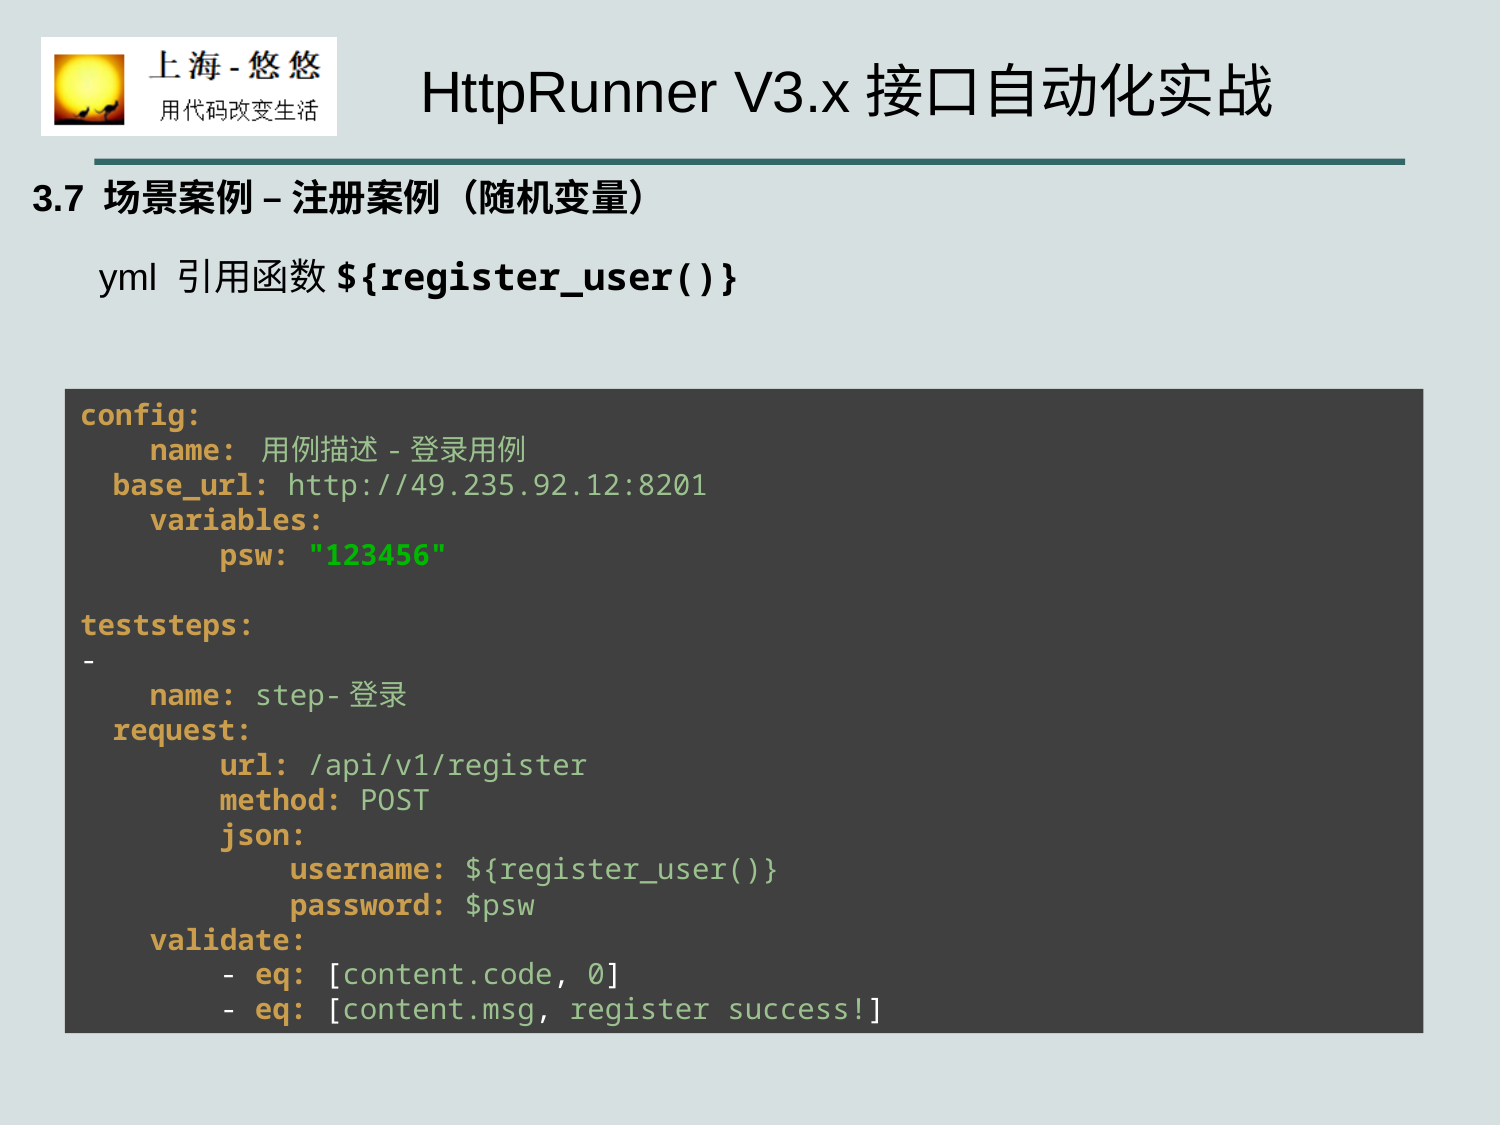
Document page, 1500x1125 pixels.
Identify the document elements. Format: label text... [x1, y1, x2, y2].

text_box config: name: 用例描述-登录用例 base_url: http://49.235.92.12:8201 variables: psw: "123456" teststeps: - name: step-登录 request: url: /api/v1/register method: POST json: username: ${register_user()} password: $psw validate: - eq: [content.code, 0] - eq: [content.msg, register success!] [64, 388, 1424, 1034]
text_box yml 引用函数${register_user()} [84, 245, 1278, 306]
text_box 3.7 场景案例 – 注册案例（随机变量） [17, 167, 1258, 227]
picture [41, 37, 337, 136]
